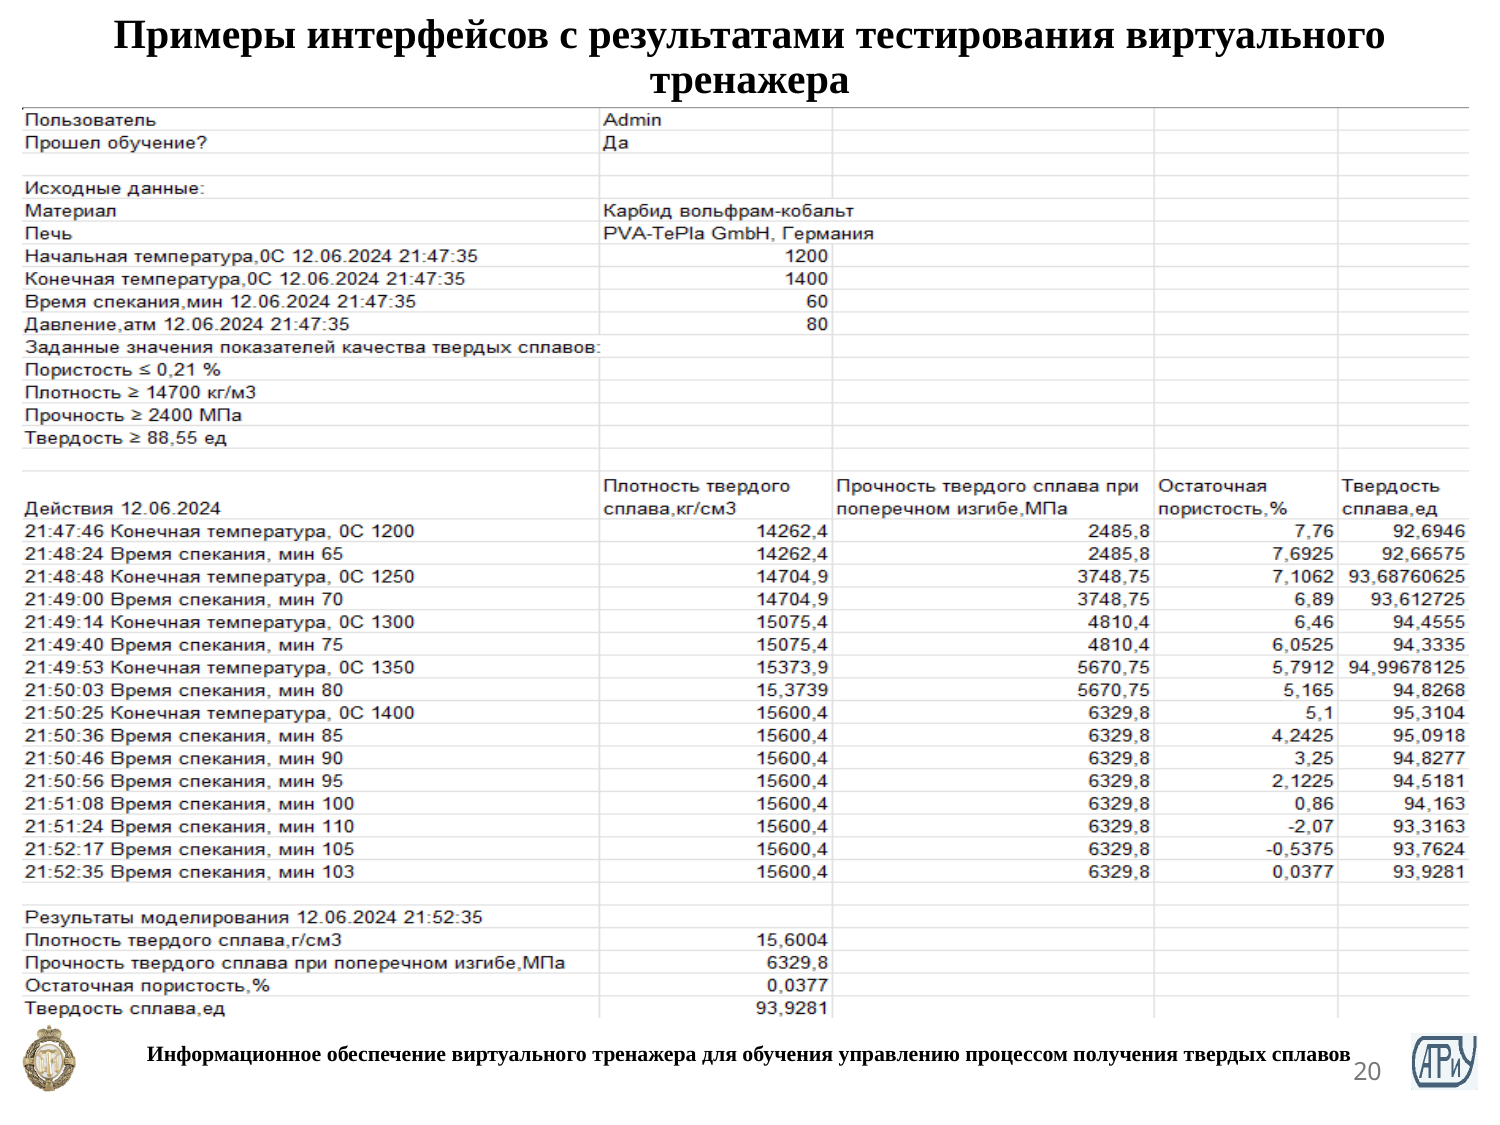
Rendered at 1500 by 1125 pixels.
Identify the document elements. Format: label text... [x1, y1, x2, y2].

title Примеры интерфейсов с результатами тестирования виртуального тренажера [0, 0, 1500, 115]
picture [1410, 1033, 1478, 1090]
text_box Информационное обеспечение виртуального тренажера для обучения управлению процессом получения твердых сплавов [103, 1031, 1397, 1073]
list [21, 107, 1470, 1018]
slide_number 20 [1059, 1073, 1397, 1103]
picture [21, 1023, 77, 1093]
